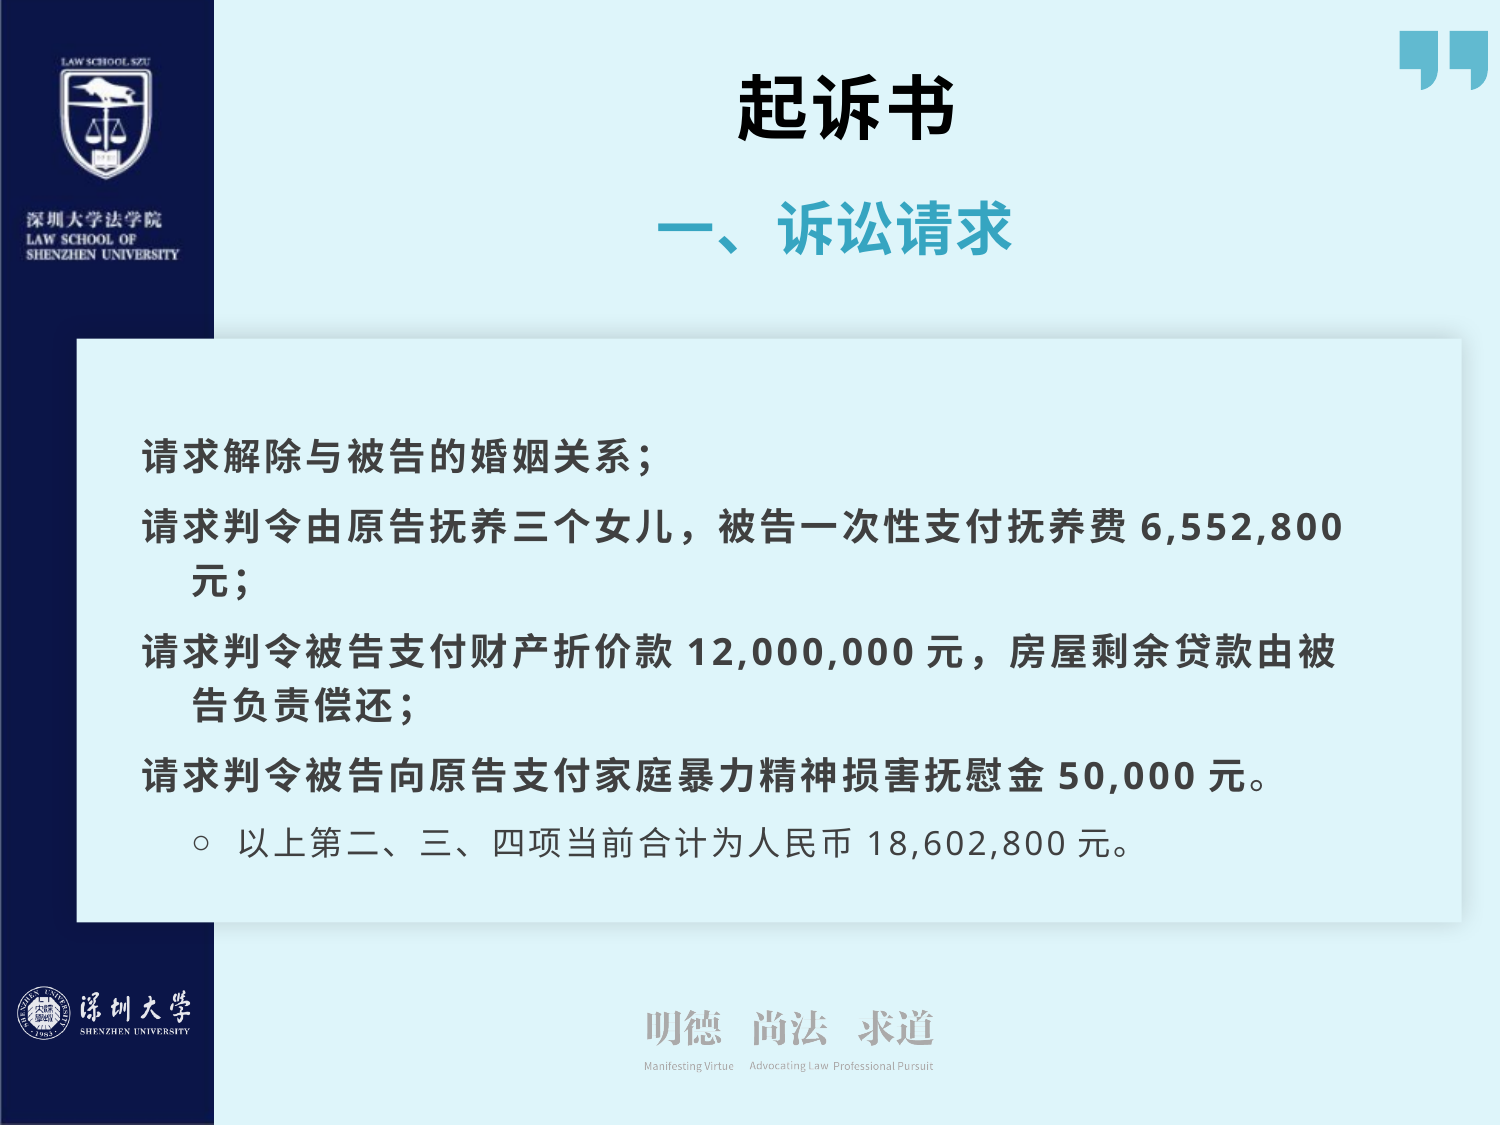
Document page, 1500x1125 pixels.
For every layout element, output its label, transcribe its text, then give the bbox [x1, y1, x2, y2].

text_box 起诉书 [265, 54, 1429, 152]
text_box [73, 335, 1465, 926]
text_box 请求解除与被告的婚姻关系； 请求判令由原告抚养三个女儿，被告一次性支付抚养费6,552,800元； 请求判令被告支付财产折价款12,000,000元，房屋剩余贷款由被告负责偿还； 请求判令被告向原告支付家庭暴力精神损害抚慰金50,000元。 以上第二、三、四项当前合计为人民币18,602,800元。 [133, 401, 1371, 885]
picture [597, 926, 969, 1125]
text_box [1399, 30, 1489, 91]
picture [0, 0, 416, 1125]
text_box 一、诉讼请求 [253, 189, 1417, 322]
